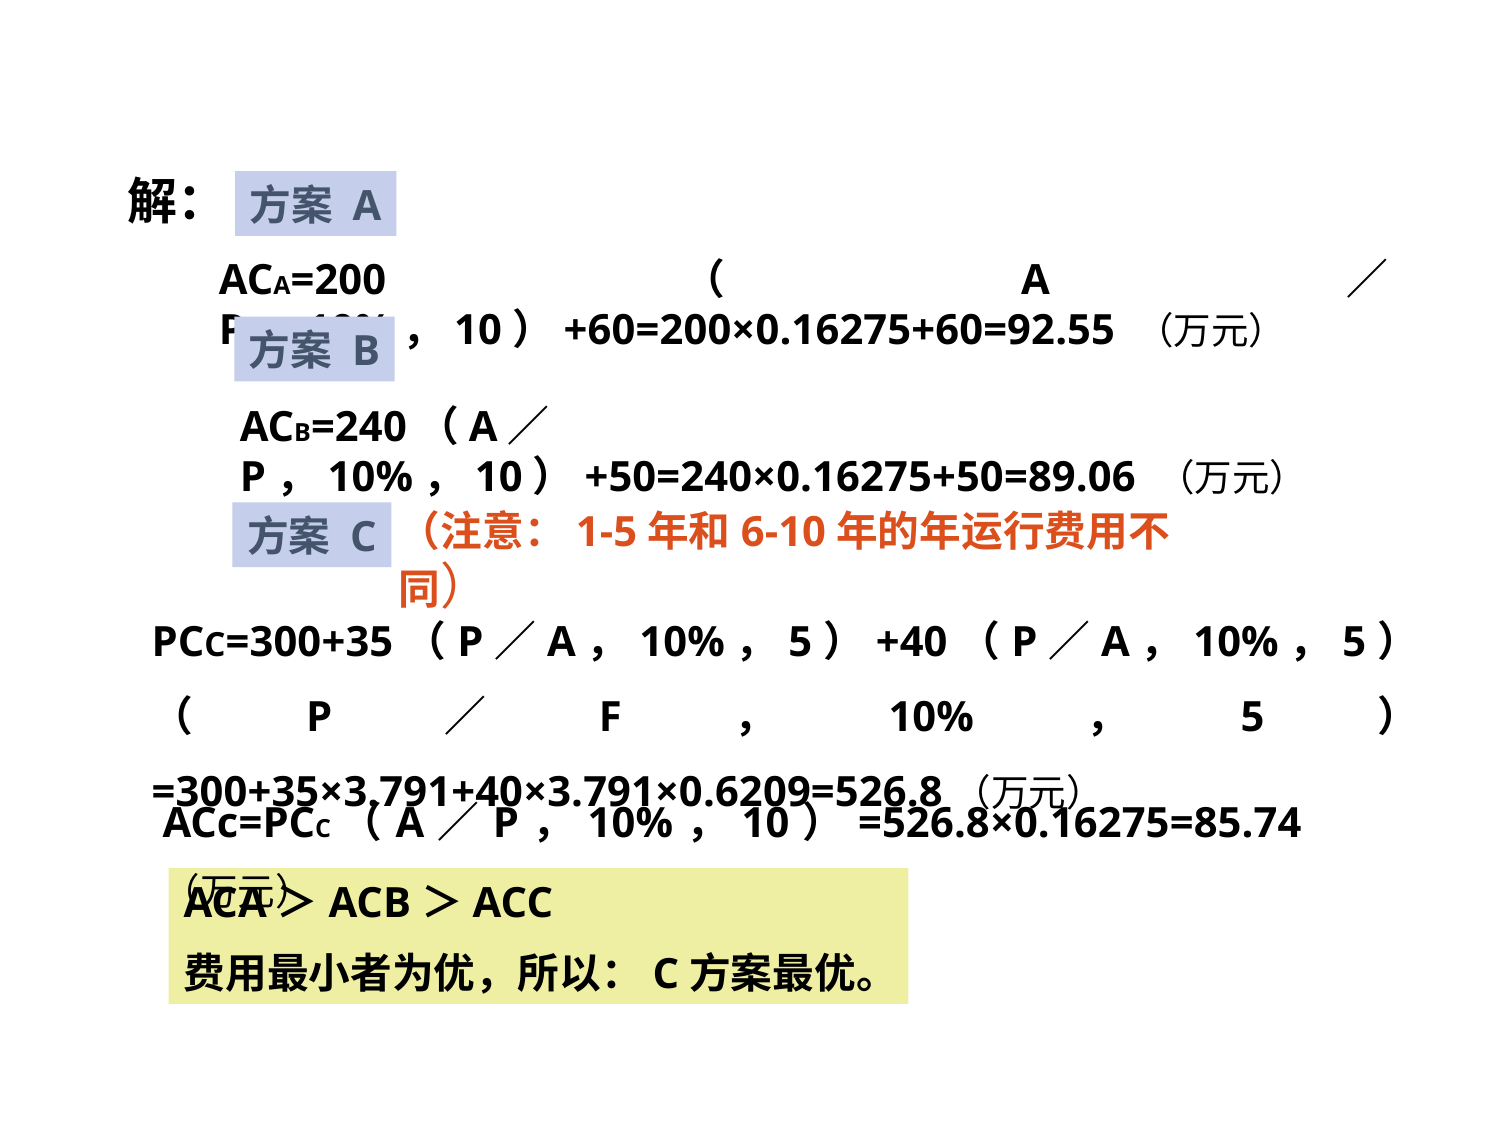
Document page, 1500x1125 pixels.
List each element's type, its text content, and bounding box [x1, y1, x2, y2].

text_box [112, 162, 1413, 312]
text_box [224, 316, 1434, 458]
text_box ACA＞ACB＞ACC 费用最小者为优，所以：C方案最优。 [168, 868, 909, 1004]
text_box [136, 497, 1434, 855]
